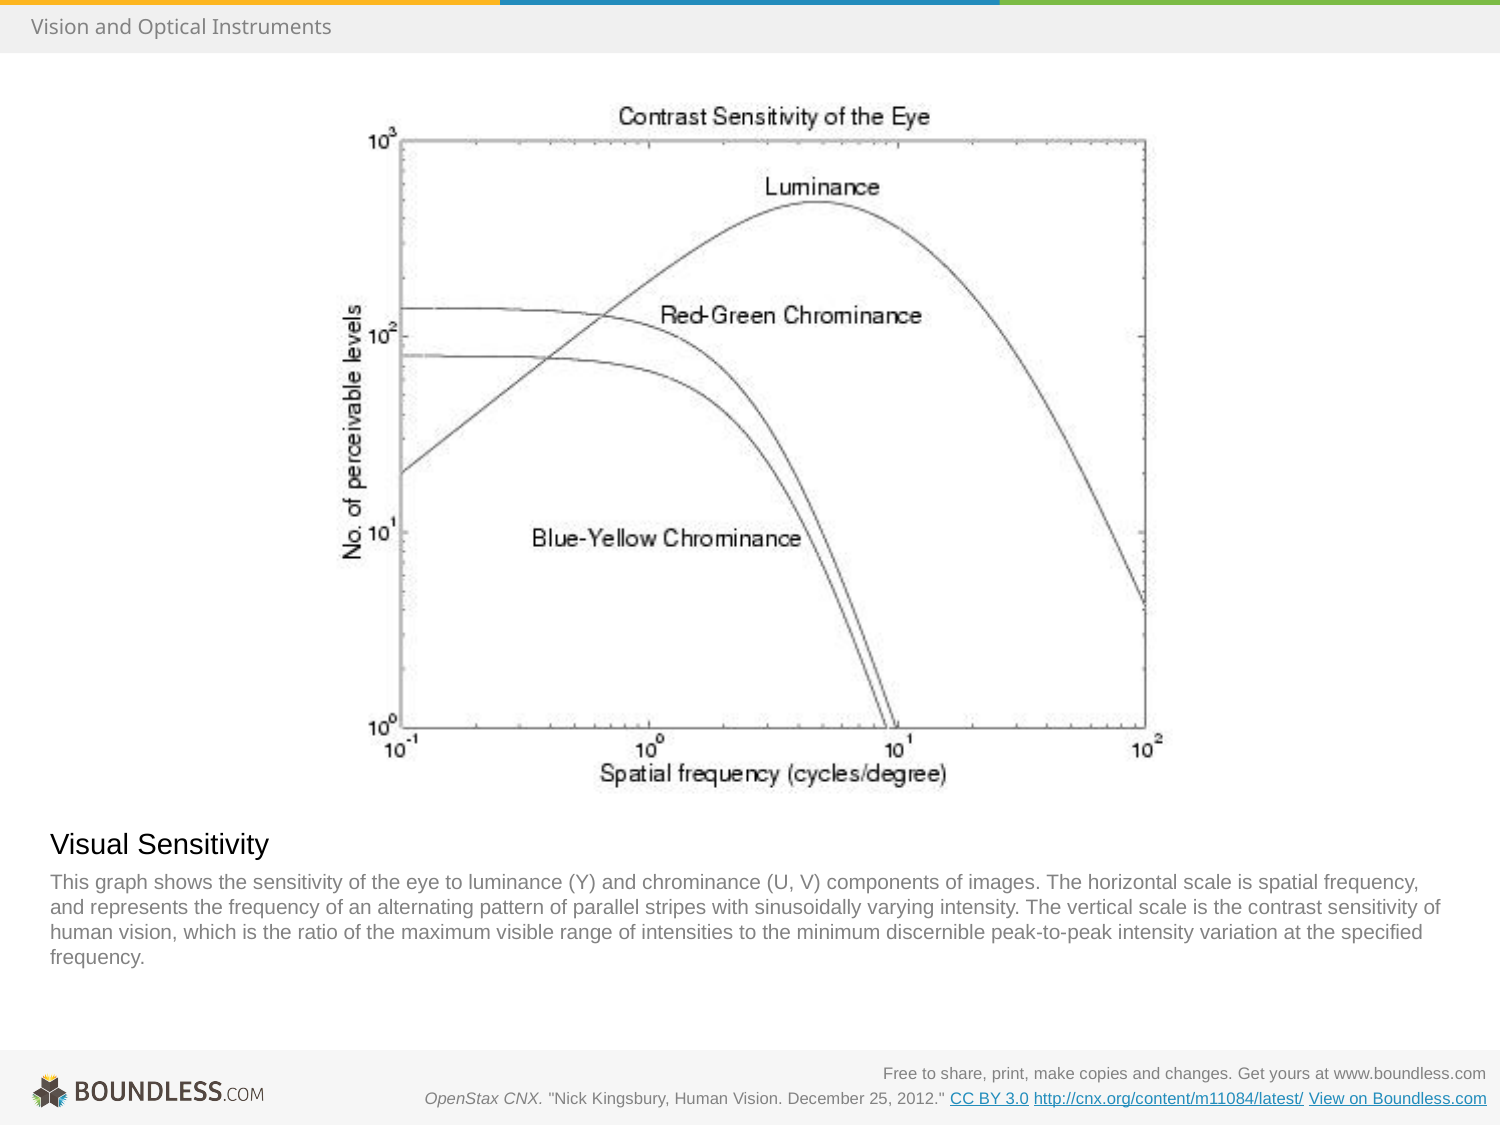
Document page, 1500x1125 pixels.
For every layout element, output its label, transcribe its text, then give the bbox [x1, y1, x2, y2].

text_box Vision and Optical Instruments [31, 13, 1475, 38]
picture [30, 1072, 265, 1109]
text_box [0, 2, 1500, 54]
picture [321, 87, 1179, 801]
text_box OpenStax CNX. "Nick Kingsbury, Human Vision. December 25, 2012." CC BY 3.0 http://cnx.org/content/m11084/latest/ View on Boundless.com [274, 1087, 1488, 1125]
list Visual Sensitivity This graph shows the sensitivity of the eye to luminance (Y) and chrominance (U, V) components of images. The horizontal scale is spatial frequency, and represents the frequency of an alternating pattern of parallel stripes with sinusoidally varying intensity. The vertical scale is the contrast sensitivity of human vision, which is the ratio of the maximum visible range of intensities to the minimum discernible peak-to-peak intensity variation at the specified frequency. [50, 825, 1450, 1038]
text_box Free to share, print, make copies and changes. Get yours at www.boundless.com [649, 1062, 1488, 1087]
text_box [0, 1050, 1500, 1125]
